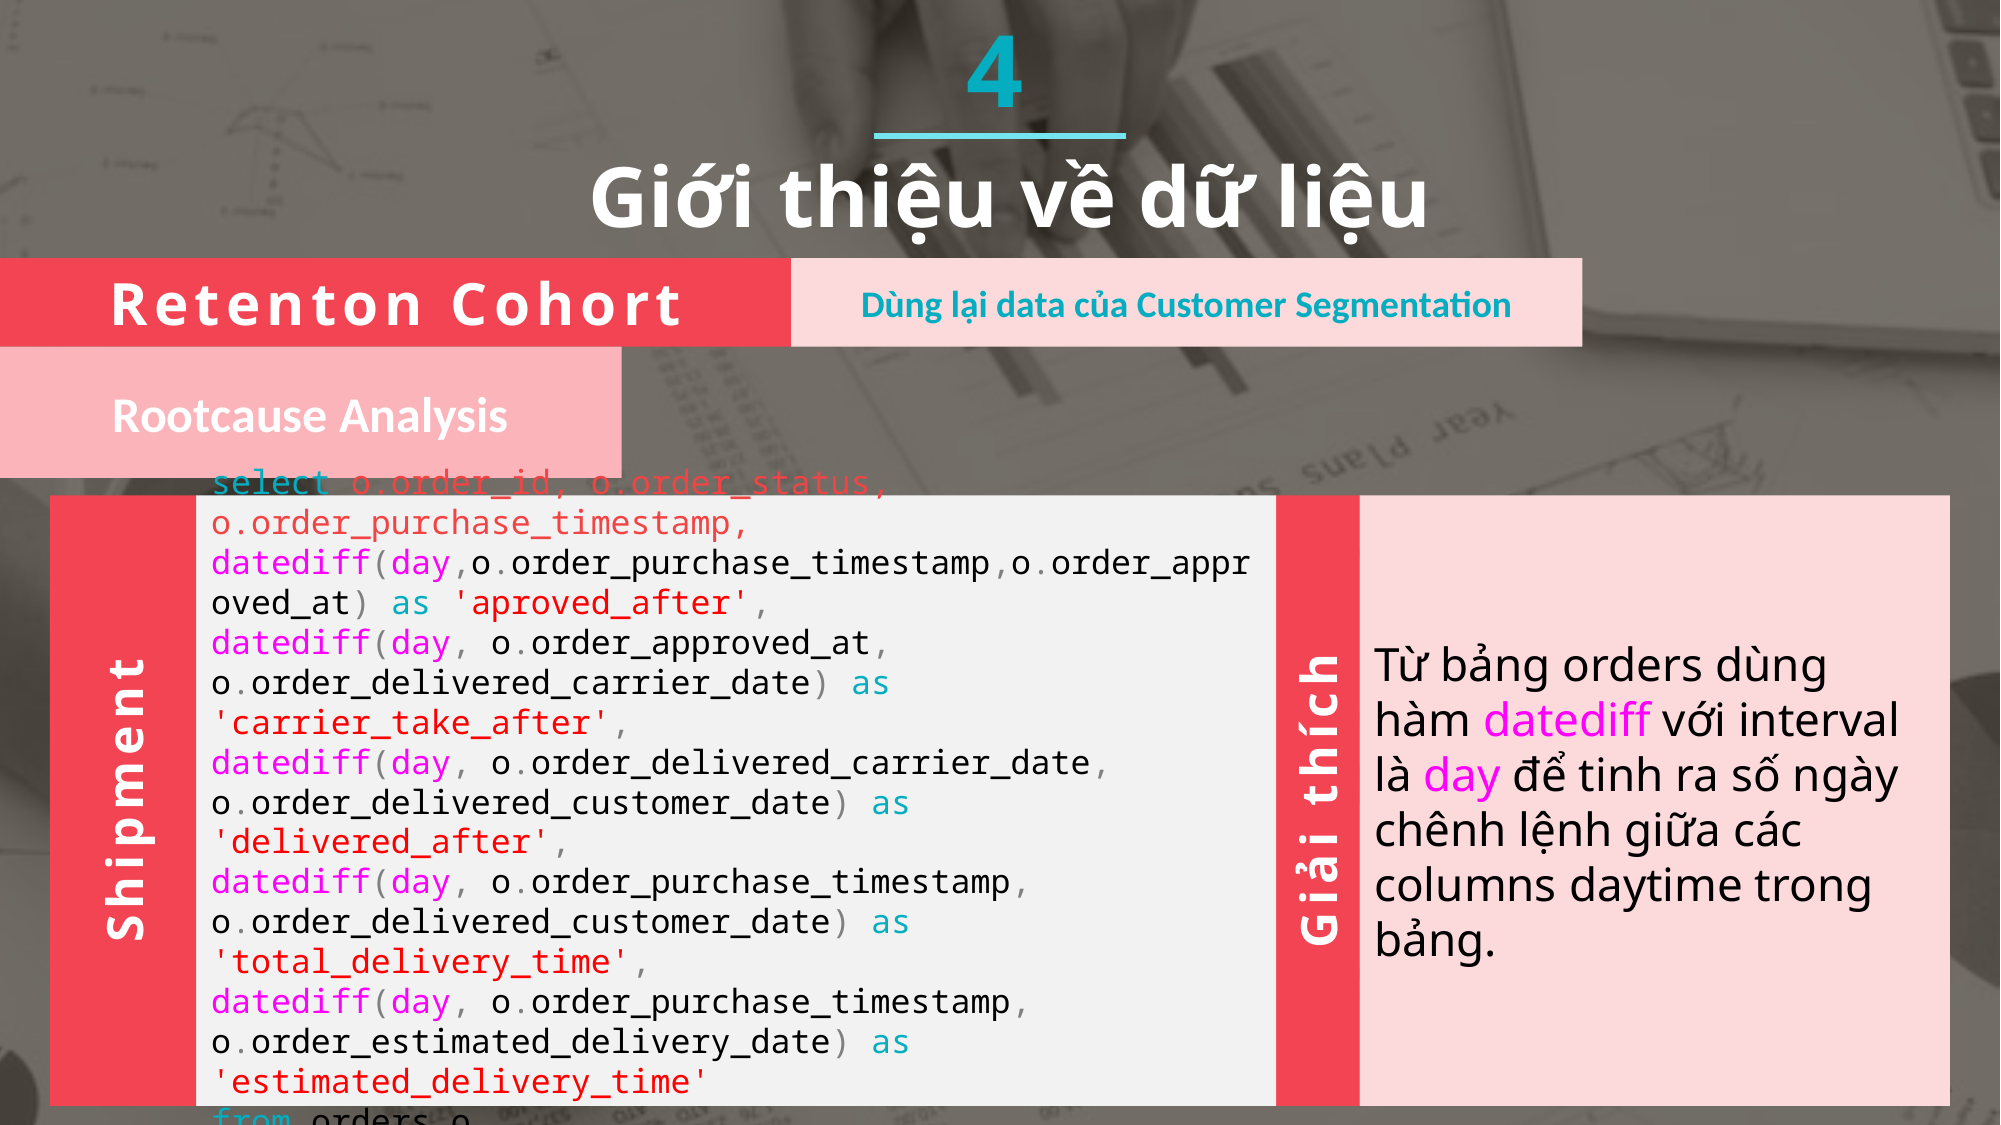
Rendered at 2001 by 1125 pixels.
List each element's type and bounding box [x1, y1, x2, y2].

picture [0, 0, 2000, 1125]
text_box [505, 0, 1516, 253]
